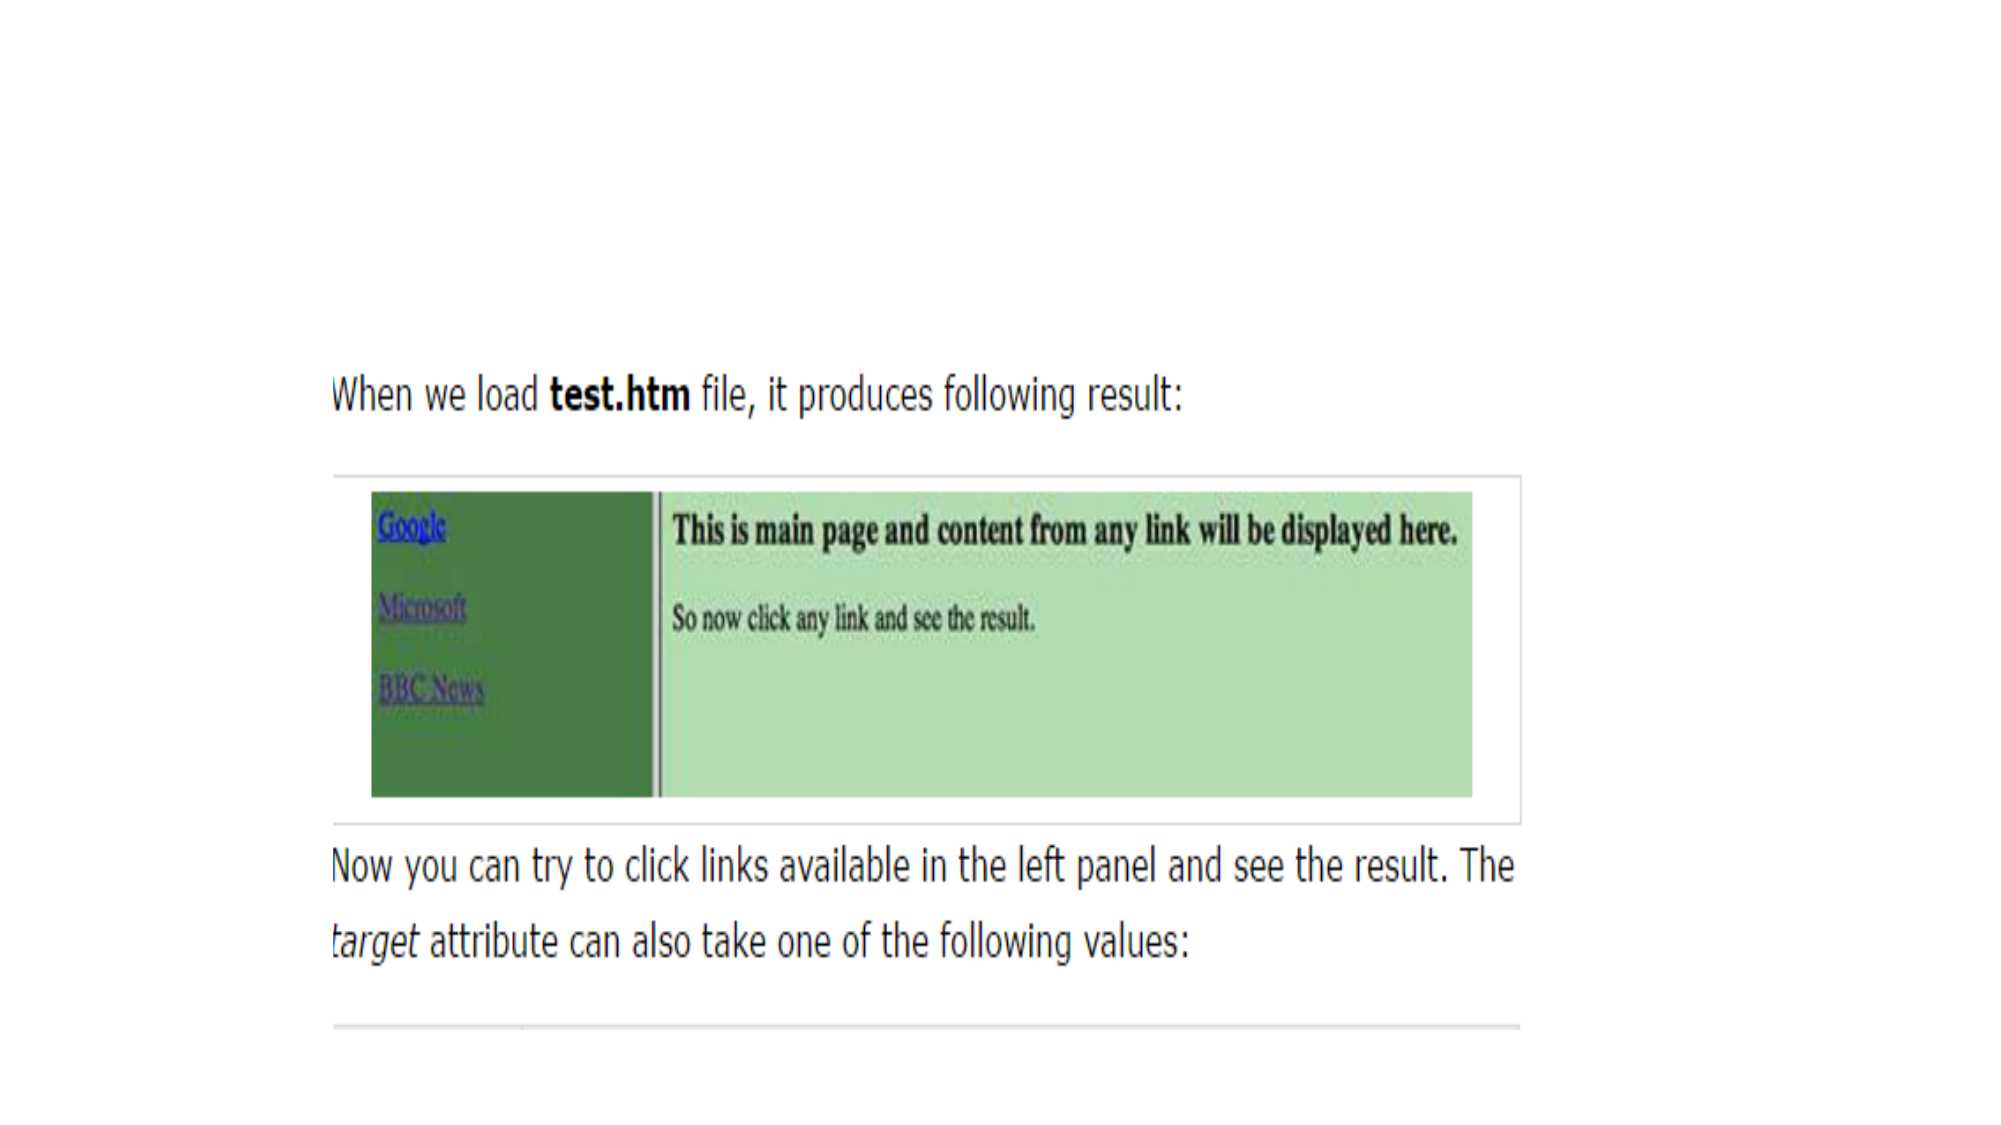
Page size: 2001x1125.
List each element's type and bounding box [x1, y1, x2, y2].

list [333, 358, 1531, 1030]
